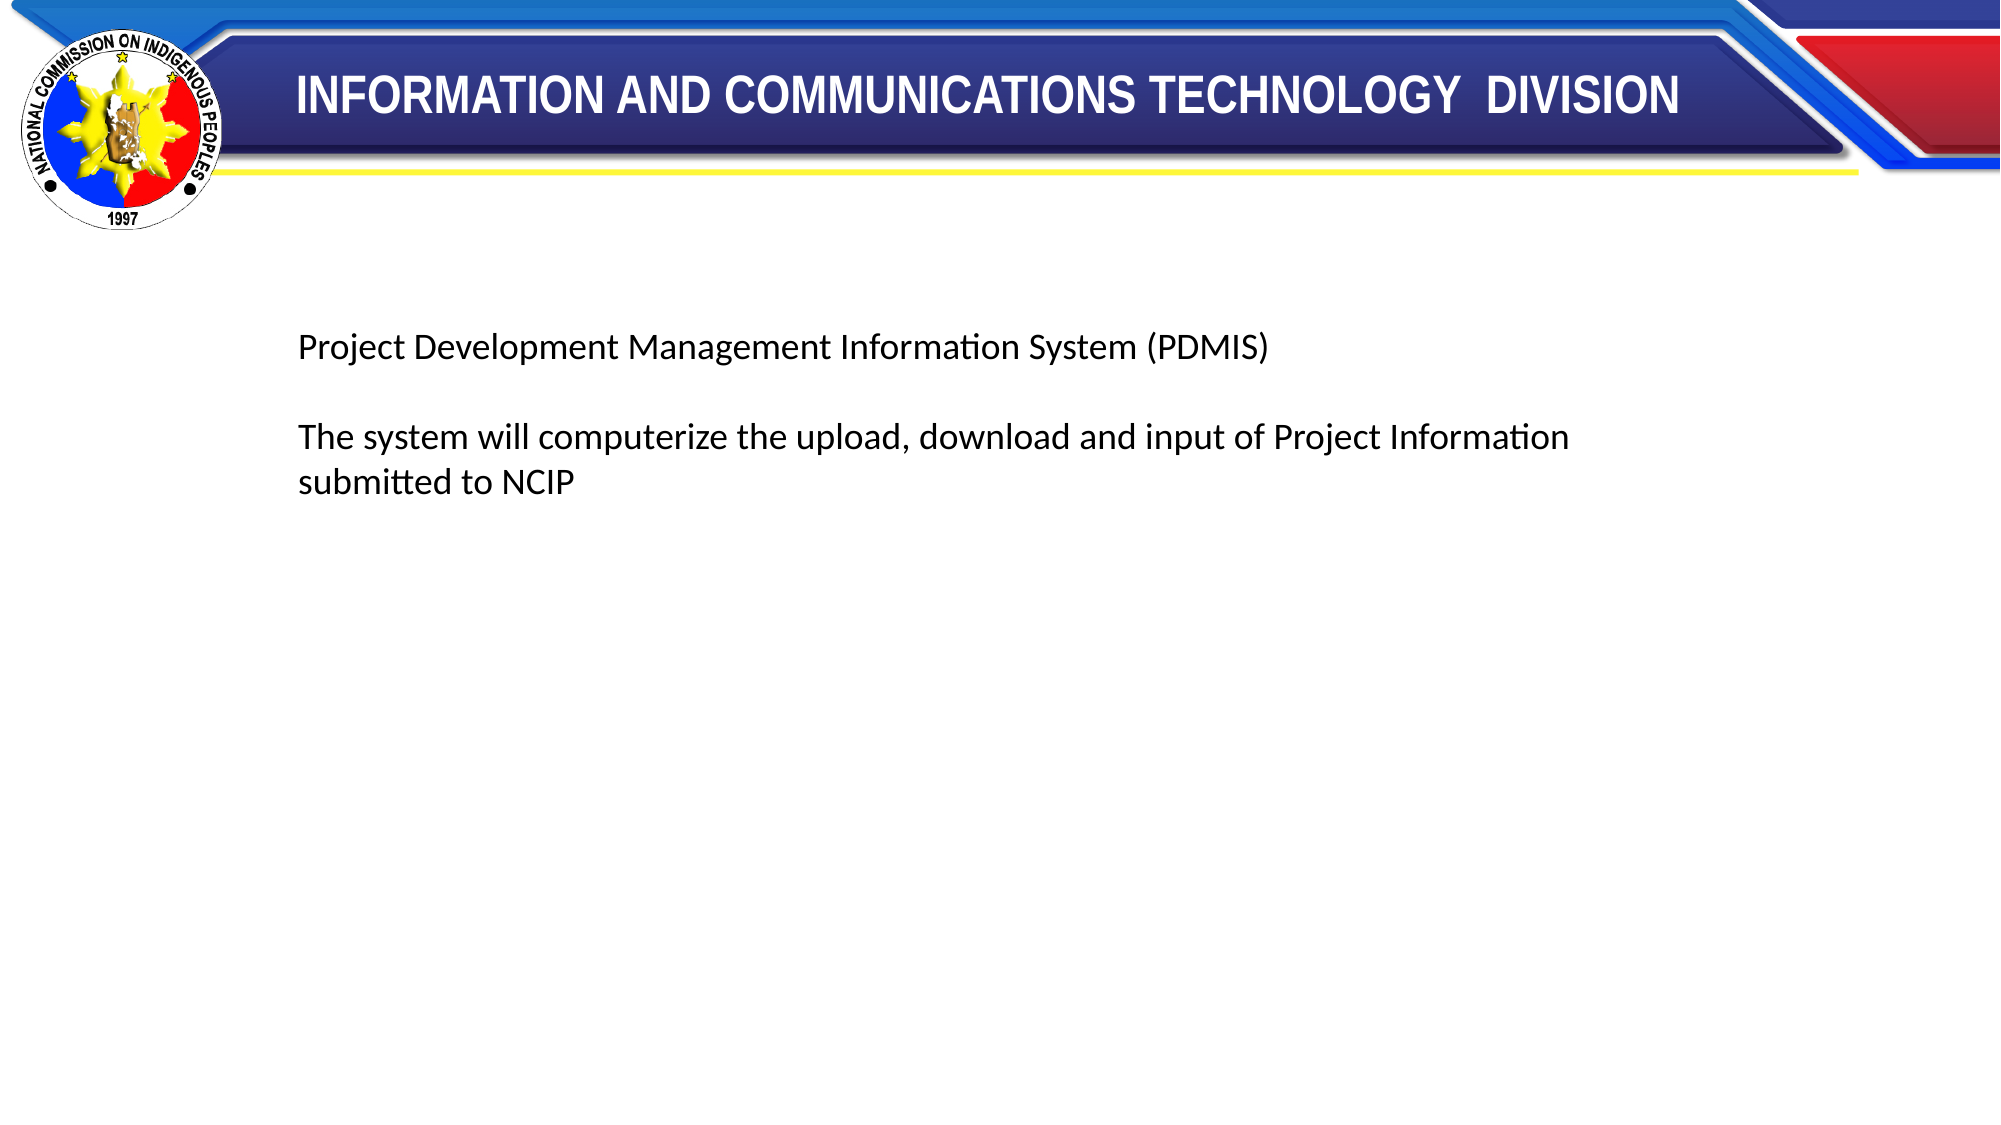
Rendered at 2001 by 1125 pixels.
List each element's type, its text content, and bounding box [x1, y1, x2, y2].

text_box Project Development Management Information System (PDMIS) The system will computerize the upload, download and input of Project Information submitted to NCIP [283, 314, 1694, 510]
picture [0, 0, 2000, 230]
